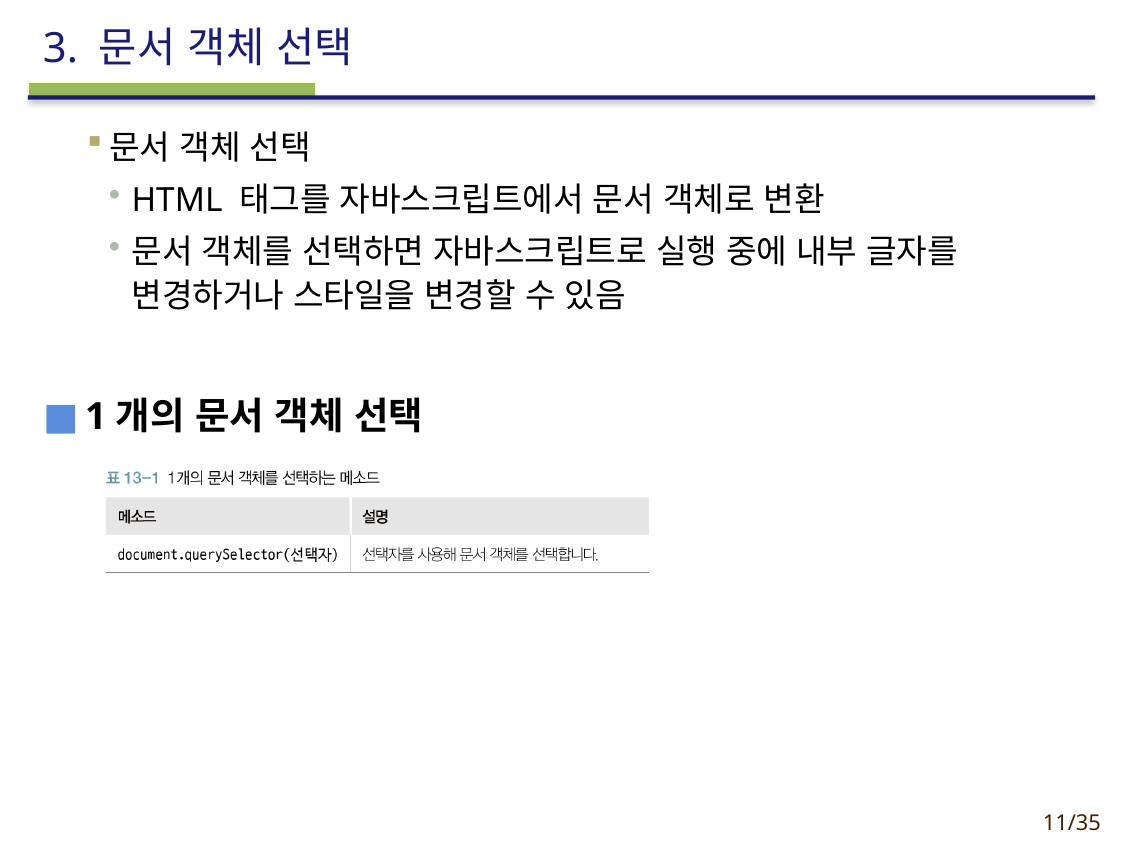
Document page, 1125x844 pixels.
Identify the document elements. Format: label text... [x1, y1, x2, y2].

title 3. 문서 객체 선택 [27, 10, 958, 82]
picture [101, 465, 653, 576]
list 문서 객체 선택 HTML 태그를 자바스크립트에서 문서 객체로 변환 문서 객체를 선택하면 자바스크립트로 실행 중에 내부 글자를 변경하거나 스타일을 변경할 수 있음 1개의 문서 객체 선택 [28, 114, 1097, 818]
